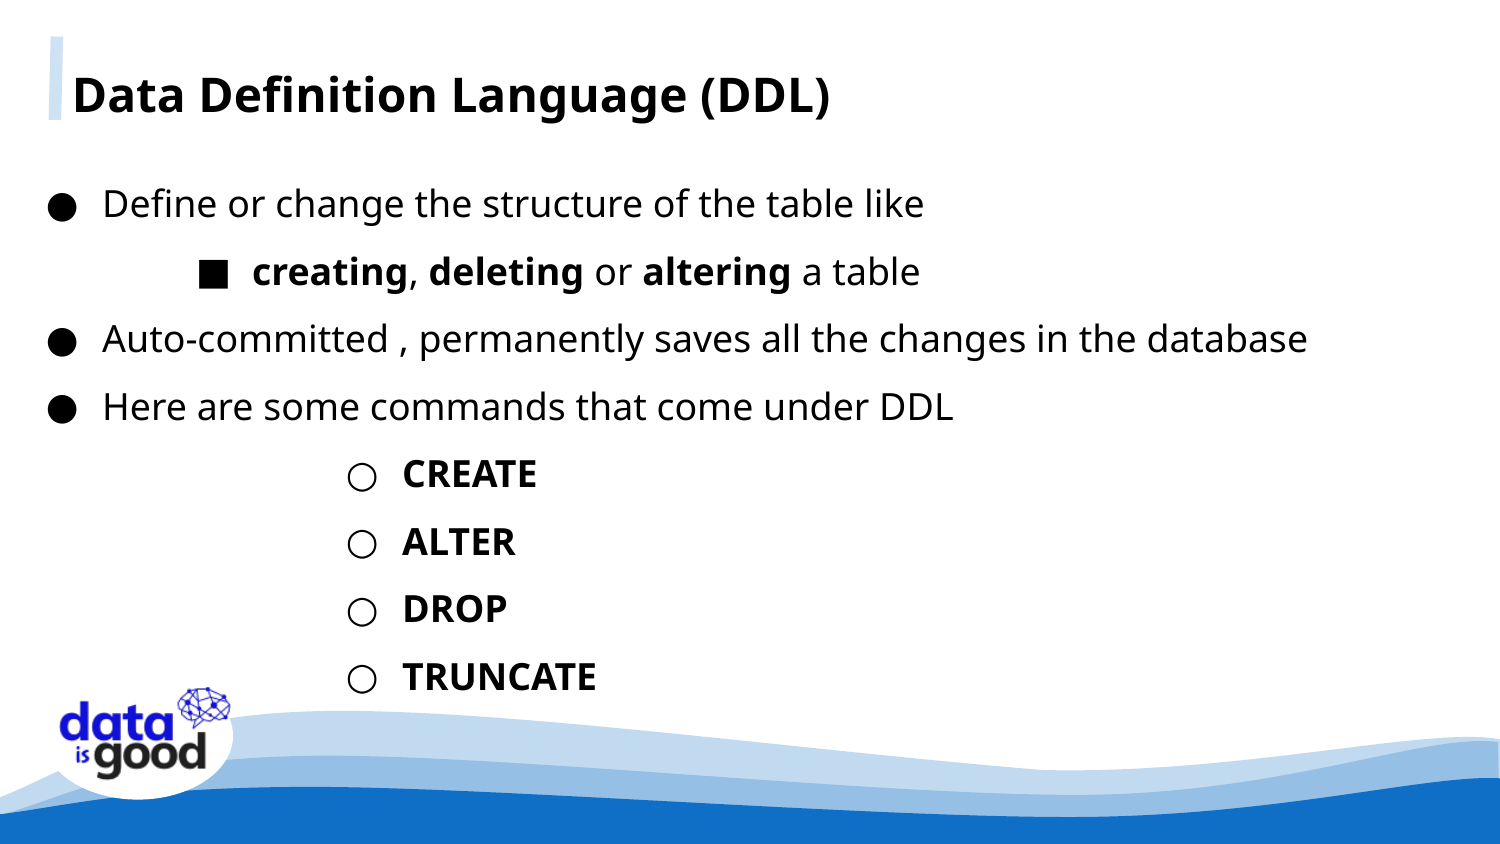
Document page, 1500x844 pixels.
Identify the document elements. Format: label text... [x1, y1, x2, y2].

text_box Define or change the structure of the table like creating, deleting or altering a table Auto-committed , permanently saves all the changes in the database Here are some commands that come under DDL CREATE ALTER DROP TRUNCATE [21, 152, 1426, 684]
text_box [54, 36, 58, 121]
text_box Data Definition Language (DDL) [60, 40, 1023, 124]
picture [58, 685, 231, 804]
